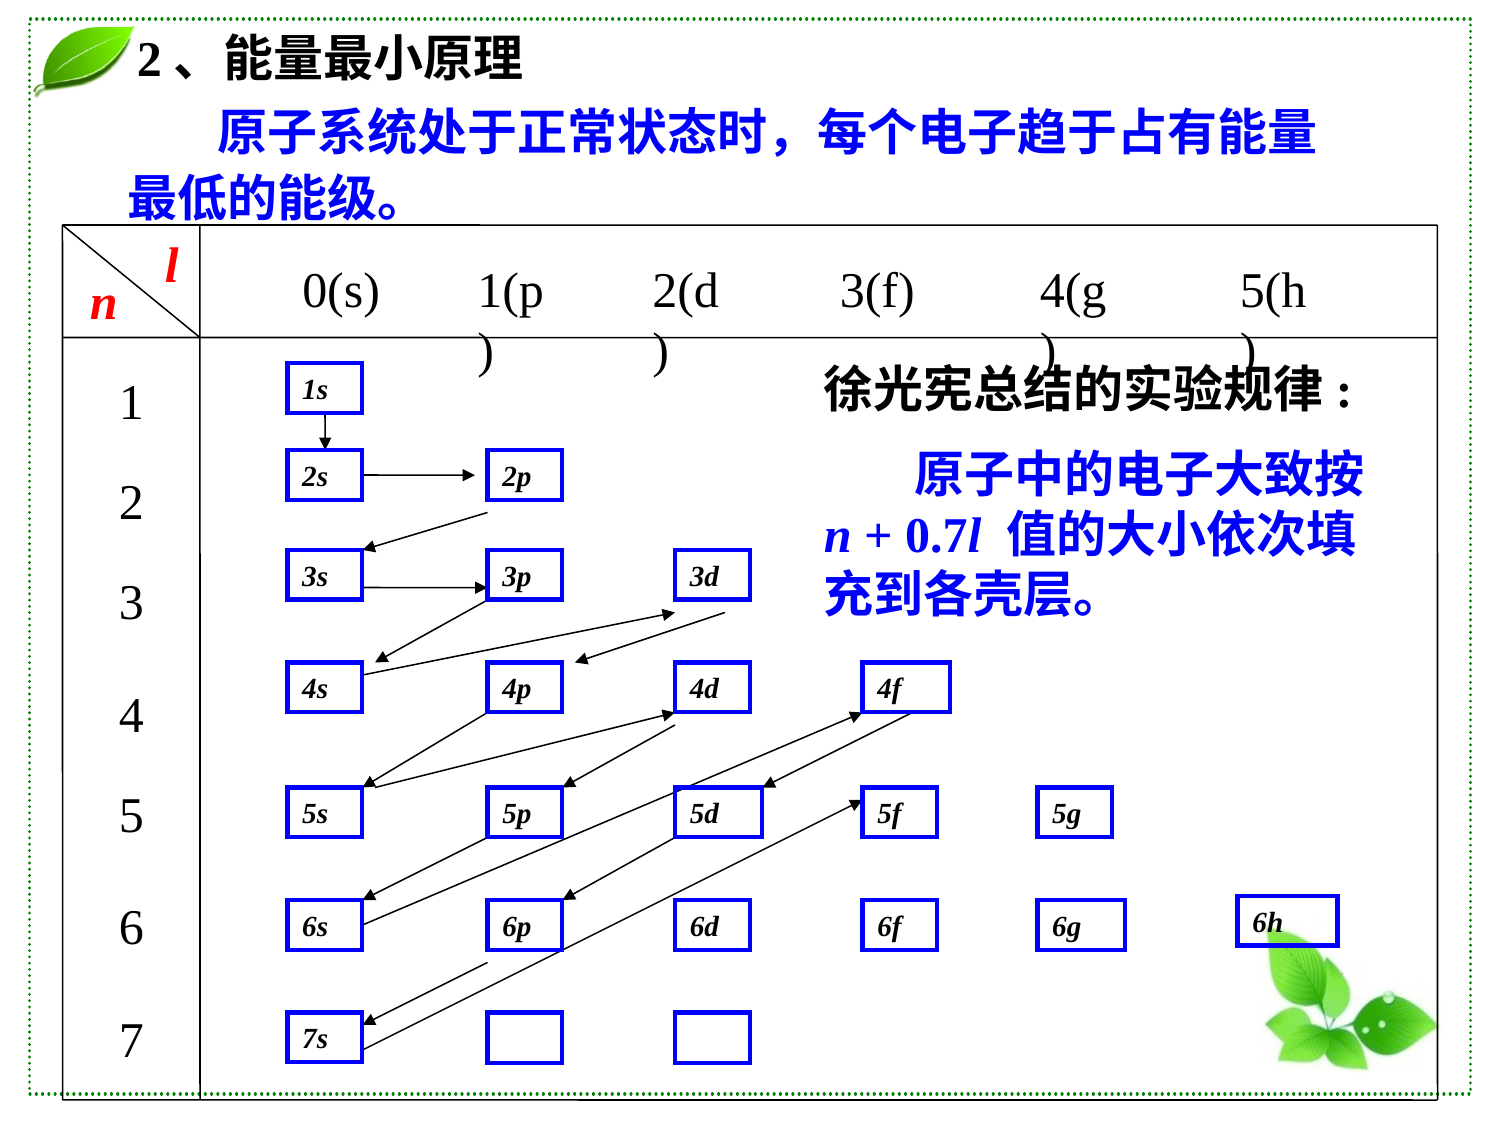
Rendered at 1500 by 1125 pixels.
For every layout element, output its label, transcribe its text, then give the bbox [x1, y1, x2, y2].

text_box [62, 224, 1438, 1101]
picture [29, 18, 122, 100]
text_box 2、能量最小原理 [122, 18, 798, 87]
text_box 原子系统处于正常状态时，每个电子趋于占有能量最低的能级。 [112, 87, 1375, 223]
picture [1439, 916, 1447, 1073]
